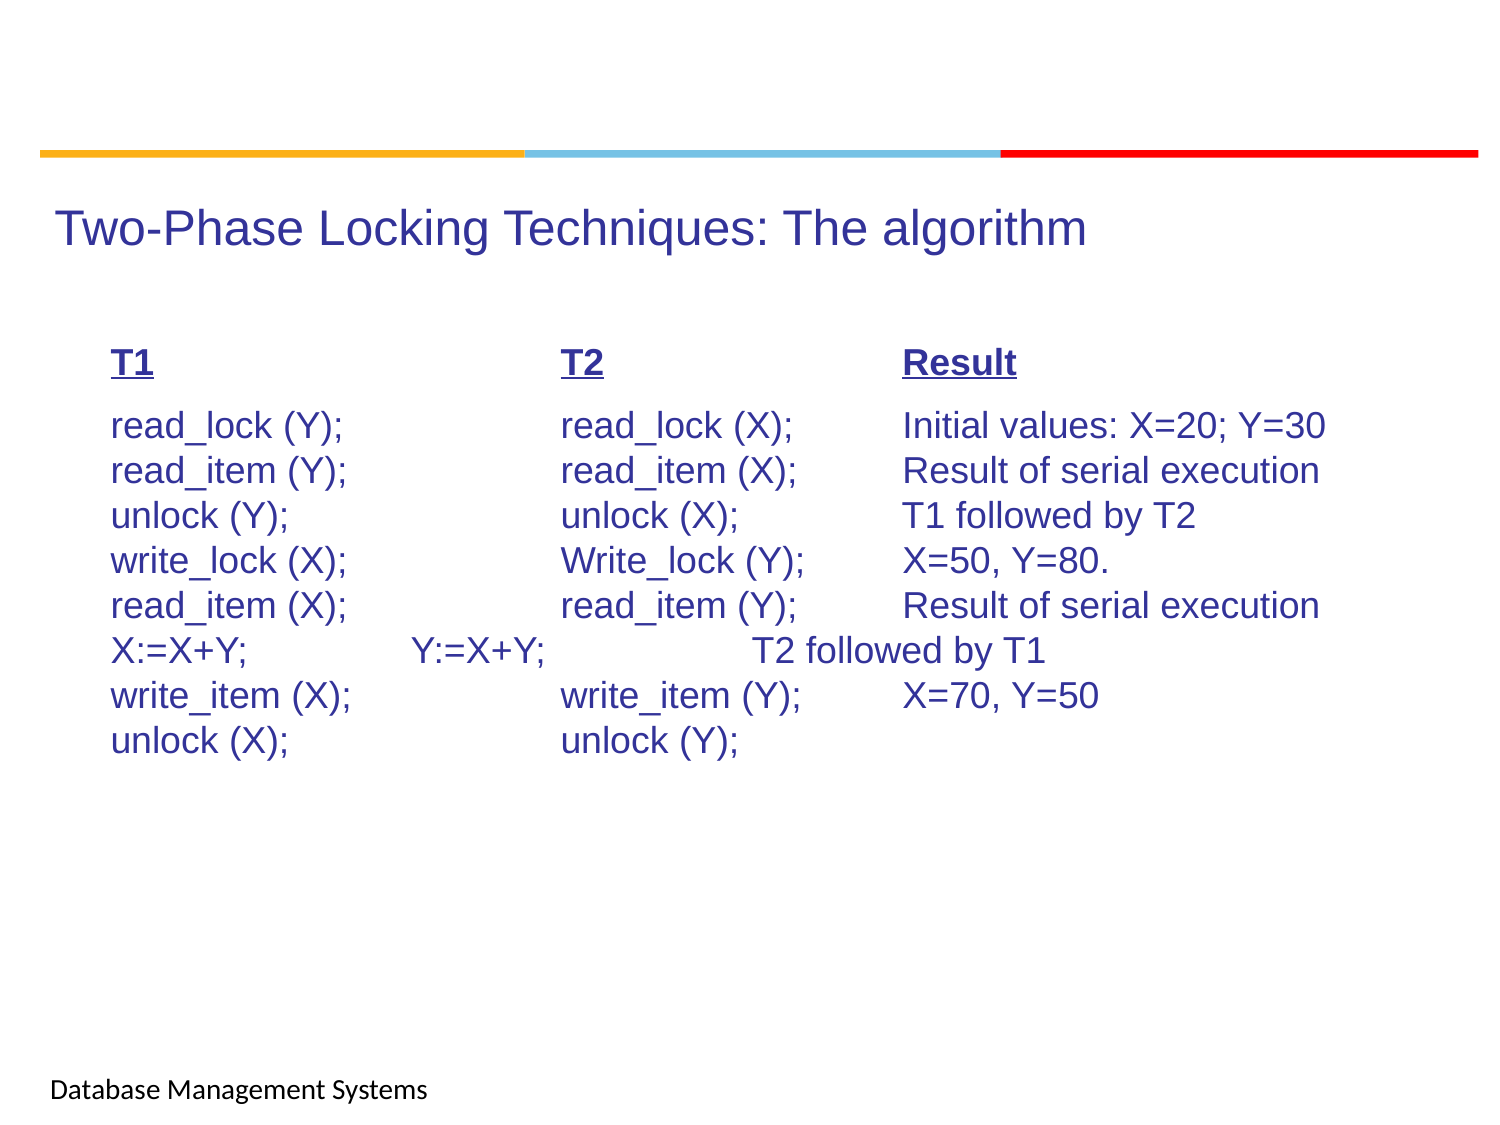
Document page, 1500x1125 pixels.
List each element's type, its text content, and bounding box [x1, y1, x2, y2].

list Two-Phase Locking Techniques: The algorithm T1 T2 Result read_lock (Y); read_lock (X); Initial values: X=20; Y=30 read_item (Y); read_item (X); Result of serial execution unlock (Y); unlock (X); T1 followed by T2 write_lock (X); Write_lock (Y); X=50, Y=80. read_item (X); read_item (Y); Result of serial execution X:=X+Y; Y:=X+Y; T2 followed by T1 write_item (X); write_item (Y); X=70, Y=50 unlock (X); unlock (Y); [39, 187, 1400, 938]
